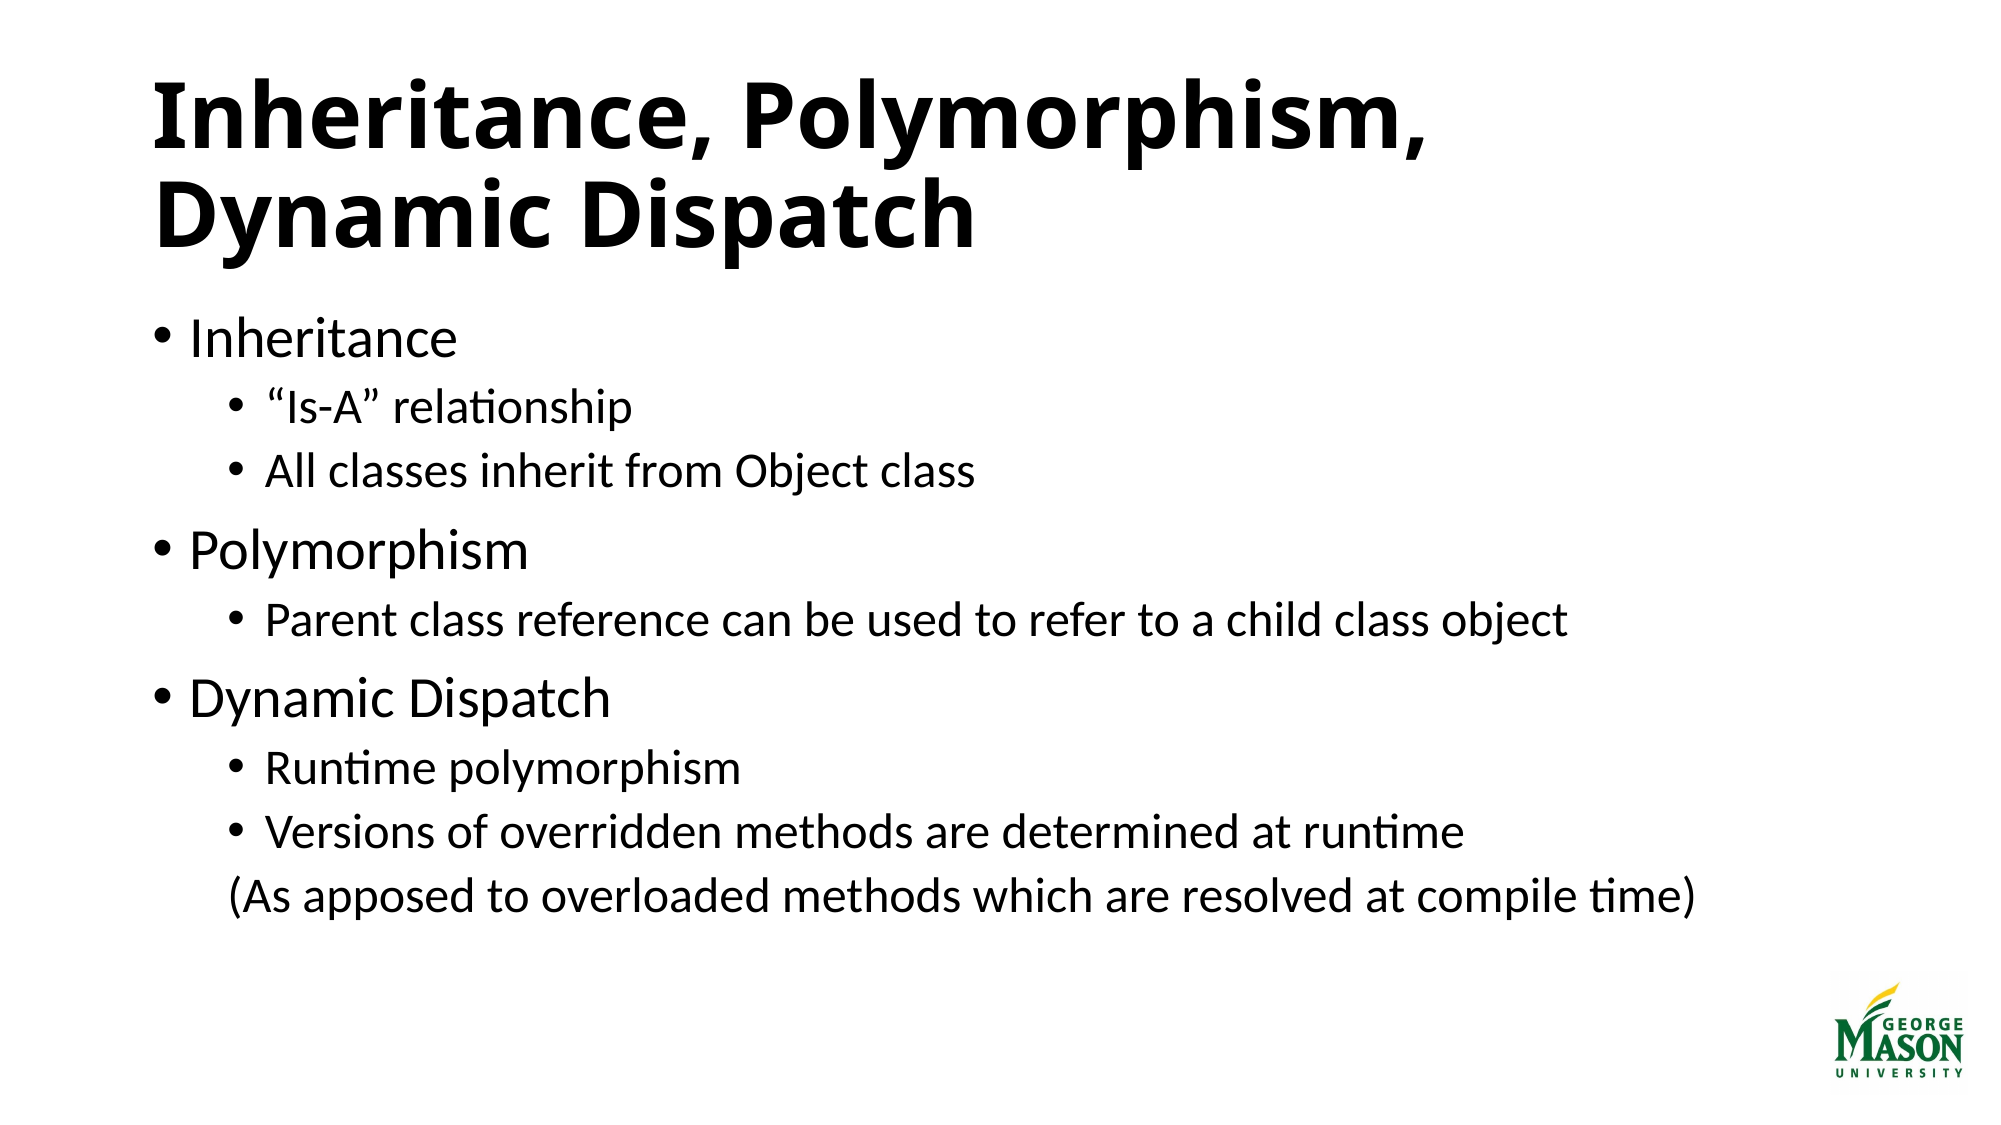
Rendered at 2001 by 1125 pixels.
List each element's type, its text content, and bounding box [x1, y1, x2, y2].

list Inheritance “Is-A” relationship All classes inherit from Object class Polymorphism Parent class reference can be used to refer to a child class object Dynamic Dispatch Runtime polymorphism Versions of overridden methods are determined at runtime (As apposed to overloaded methods which are resolved at compile time) [137, 299, 1863, 1014]
picture [1829, 971, 1968, 1095]
title Inheritance, Polymorphism, Dynamic Dispatch [137, 59, 1863, 278]
